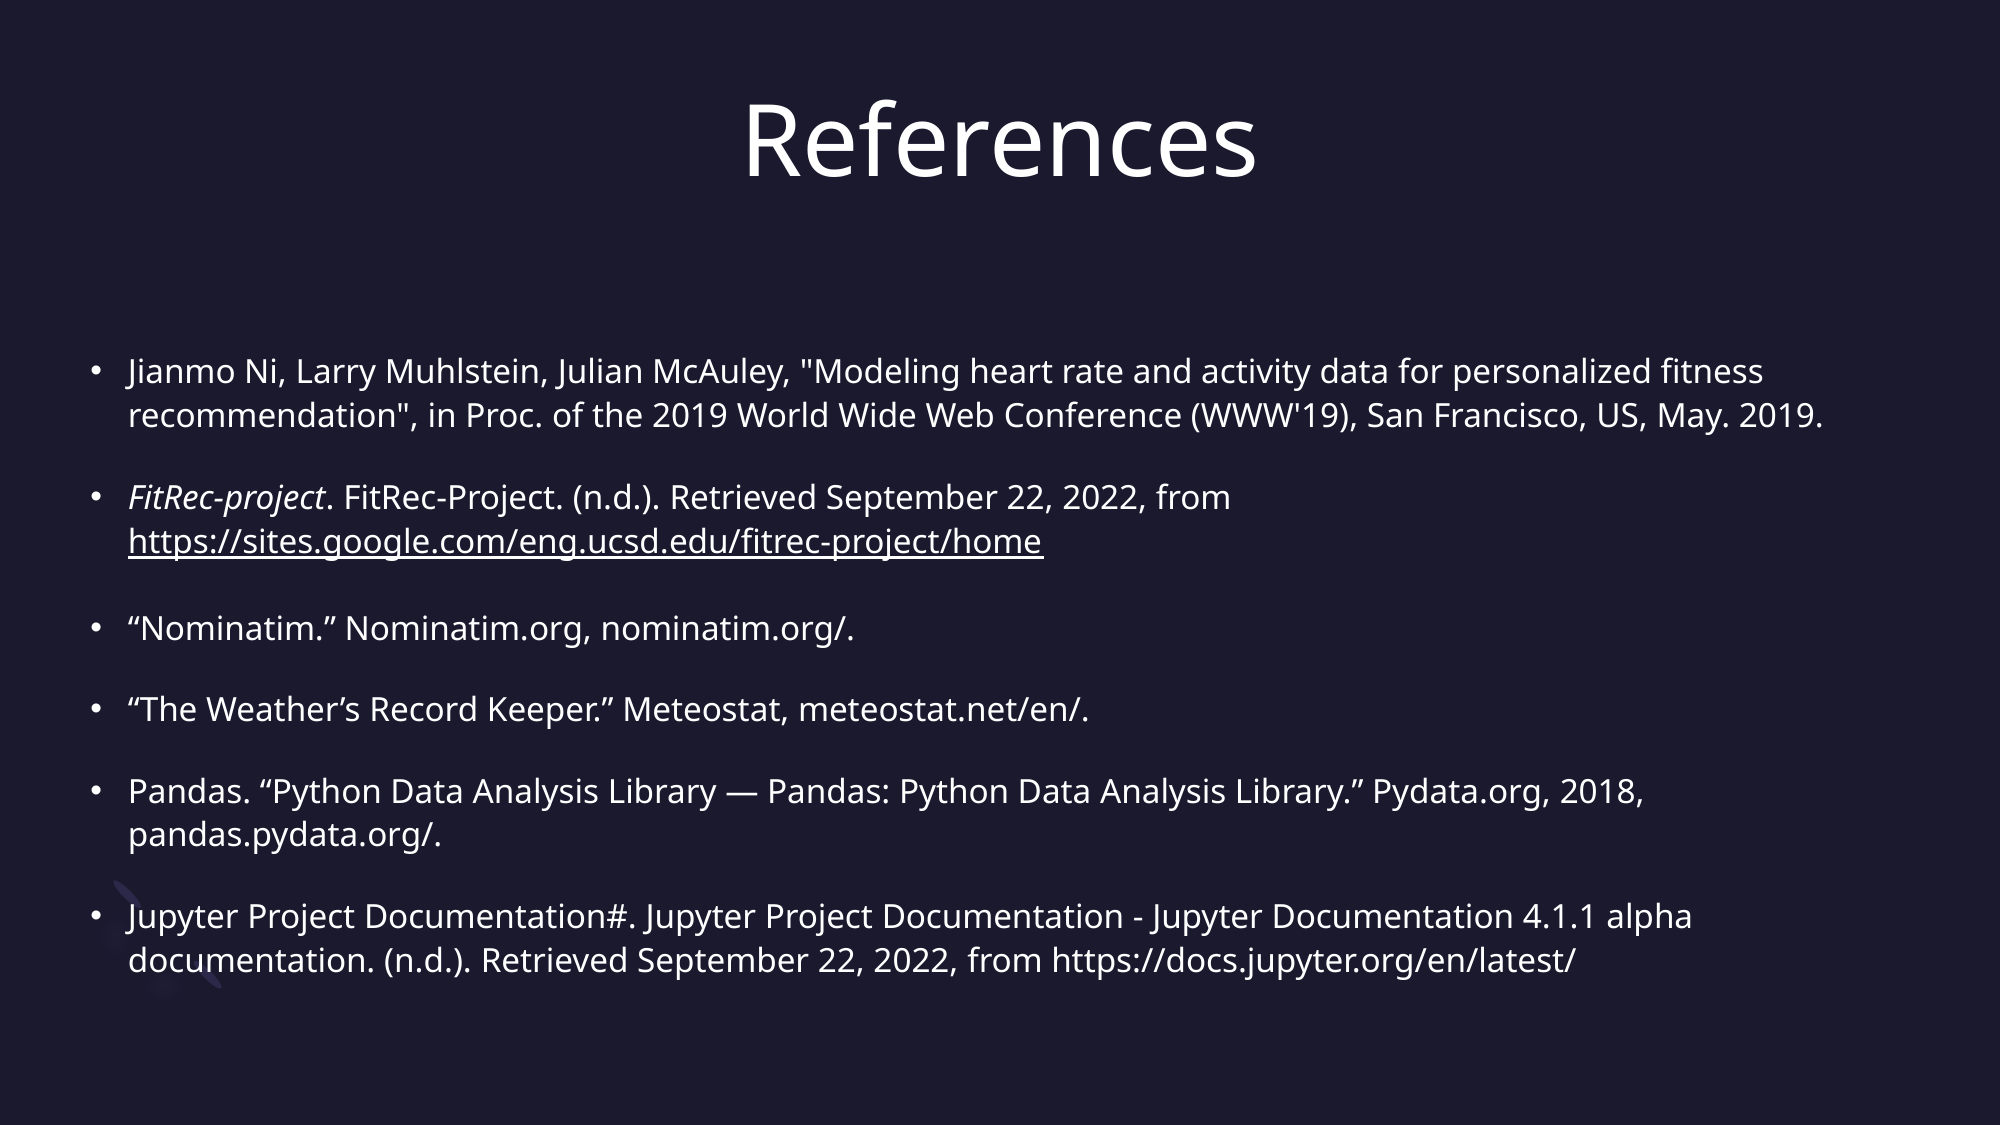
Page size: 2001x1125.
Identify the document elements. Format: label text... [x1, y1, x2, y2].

title References [90, 90, 1910, 309]
list Jianmo Ni, Larry Muhlstein, Julian McAuley, "Modeling heart rate and activity data for personalized fitness recommendation", in Proc. of the 2019 World Wide Web Conference (WWW'19), San Francisco, US, May. 2019. FitRec-project. FitRec-Project. (n.d.). Retrieved September 22, 2022, from https://sites.google.com/eng.ucsd.edu/fitrec-project/home‌ “Nominatim.” Nominatim.org, nominatim.org/. “The Weather’s Record Keeper.” Meteostat, meteostat.net/en/. Pandas. “Python Data Analysis Library — Pandas: Python Data Analysis Library.” Pydata.org, 2018, pandas.pydata.org/. Jupyter Project Documentation#. Jupyter Project Documentation - Jupyter Documentation 4.1.1 alpha documentation. (n.d.). Retrieved September 22, 2022, from https://docs.jupyter.org/en/latest/ [90, 346, 1910, 1000]
